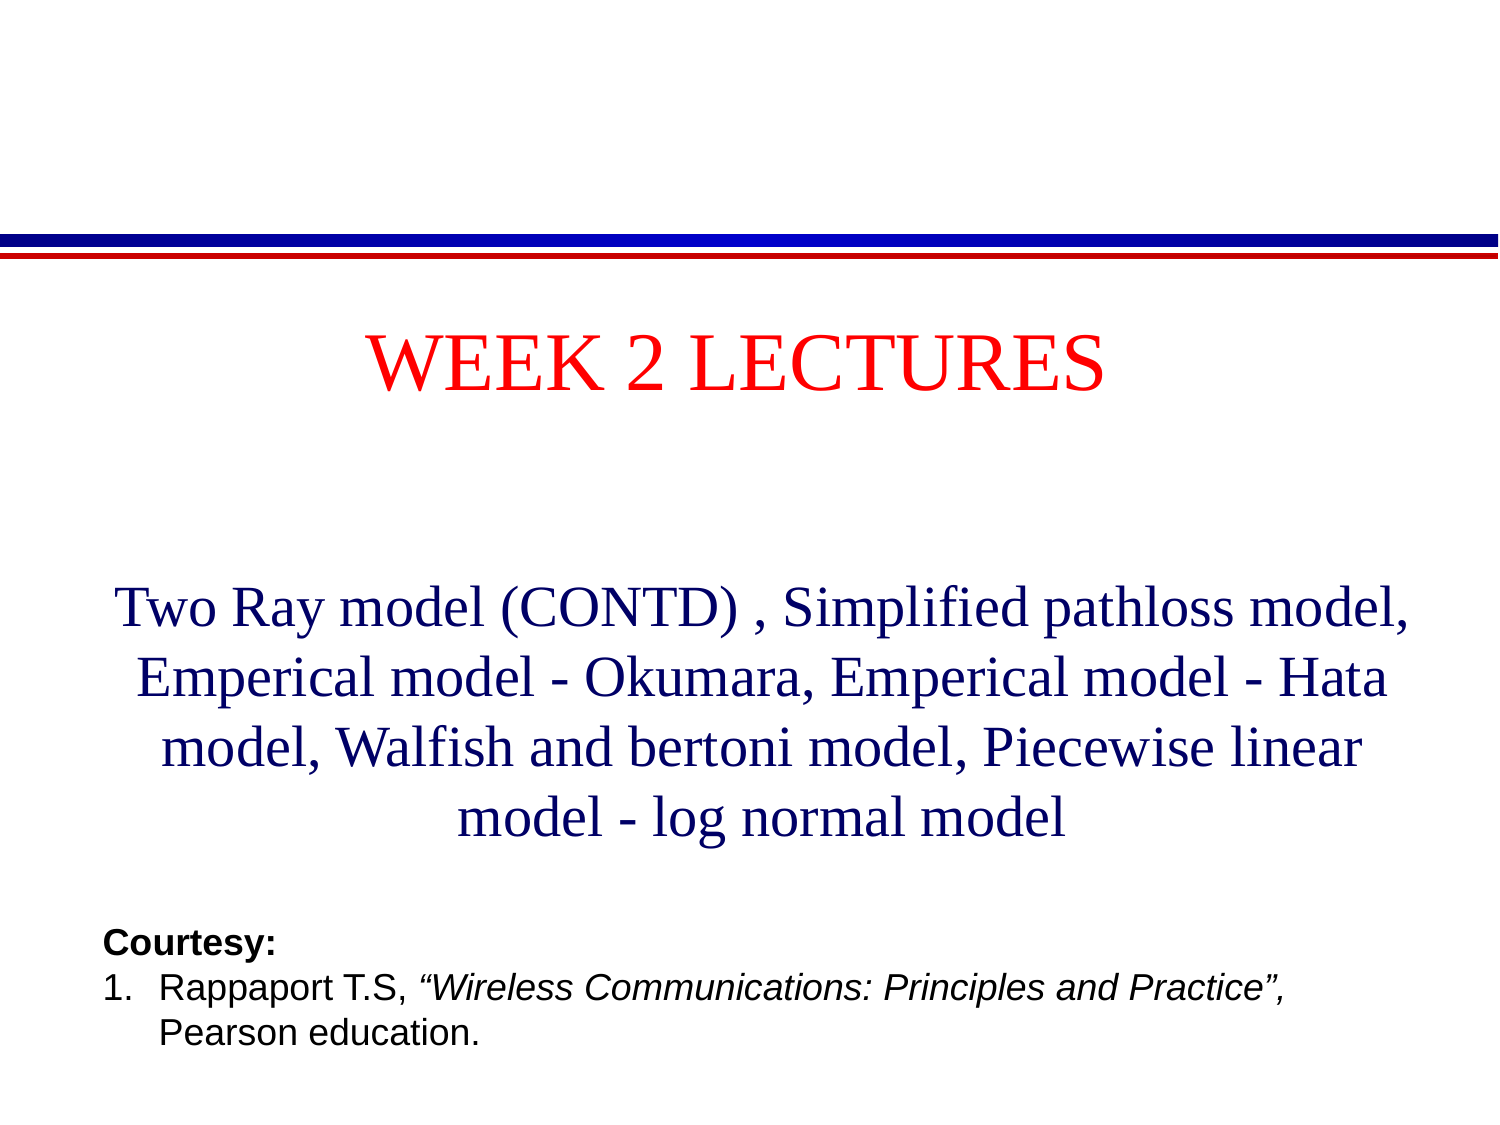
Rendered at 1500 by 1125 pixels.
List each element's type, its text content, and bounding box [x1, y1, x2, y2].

text_box WEEK 2 LECTURES [349, 299, 1175, 415]
text_box Two Ray model (CONTD) , Simplified pathloss model, Emperical model - Okumara, Emperical model - Hata model, Walfish and bertoni model, Piecewise linear model - log normal model Courtesy: Rappaport T.S, “Wireless Communications: Principles and Practice”, Pearson education. [87, 560, 1438, 1061]
